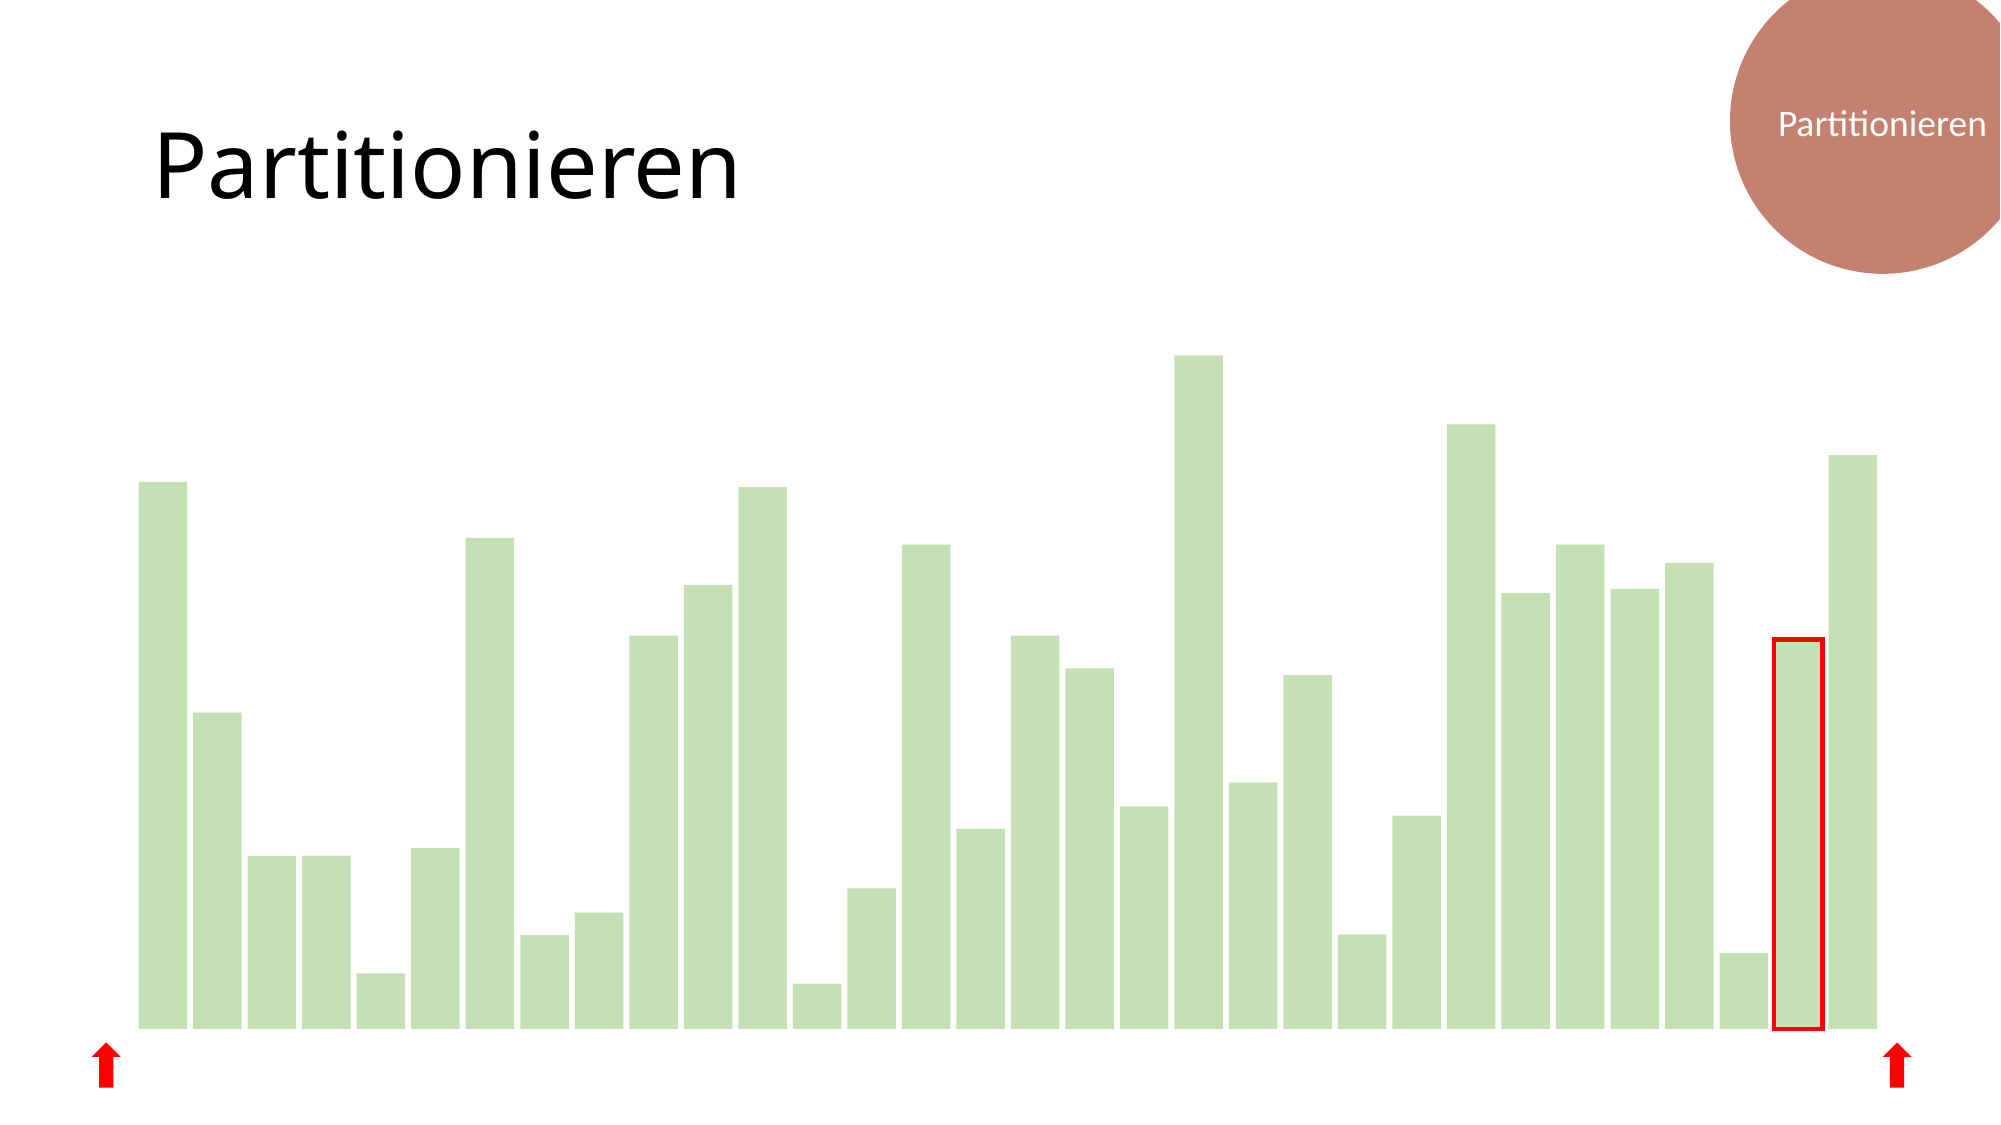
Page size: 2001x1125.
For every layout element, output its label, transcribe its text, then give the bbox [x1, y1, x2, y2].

text_box [1880, 1041, 1914, 1089]
text_box [901, 544, 951, 1030]
text_box Partitionieren [1728, 0, 2000, 275]
text_box [846, 887, 897, 1030]
text_box [356, 972, 406, 1030]
text_box [465, 537, 515, 1030]
text_box [138, 481, 188, 1030]
text_box [1228, 782, 1278, 1030]
text_box [1555, 544, 1606, 1030]
text_box [1010, 635, 1060, 1030]
text_box [1173, 354, 1224, 1030]
text_box [519, 934, 570, 1030]
text_box [1773, 639, 1824, 1030]
text_box [1064, 667, 1115, 1030]
text_box [1500, 592, 1551, 1030]
text_box [1119, 805, 1169, 1030]
text_box [737, 486, 788, 1030]
text_box [1664, 562, 1715, 1030]
text_box [1282, 674, 1333, 1030]
title Partitionieren [137, 59, 1863, 278]
text_box [955, 828, 1006, 1030]
text_box [1719, 952, 1769, 1030]
text_box [792, 983, 842, 1030]
text_box [1337, 933, 1387, 1030]
text_box [1610, 588, 1660, 1030]
text_box [247, 855, 297, 1030]
text_box [1446, 423, 1496, 1030]
text_box [574, 911, 624, 1030]
text_box [410, 847, 461, 1030]
text_box [301, 855, 352, 1030]
text_box [89, 1041, 124, 1089]
text_box [1828, 454, 1878, 1030]
text_box [1391, 815, 1442, 1030]
text_box [192, 712, 243, 1030]
text_box [683, 584, 733, 1030]
text_box [628, 635, 679, 1030]
